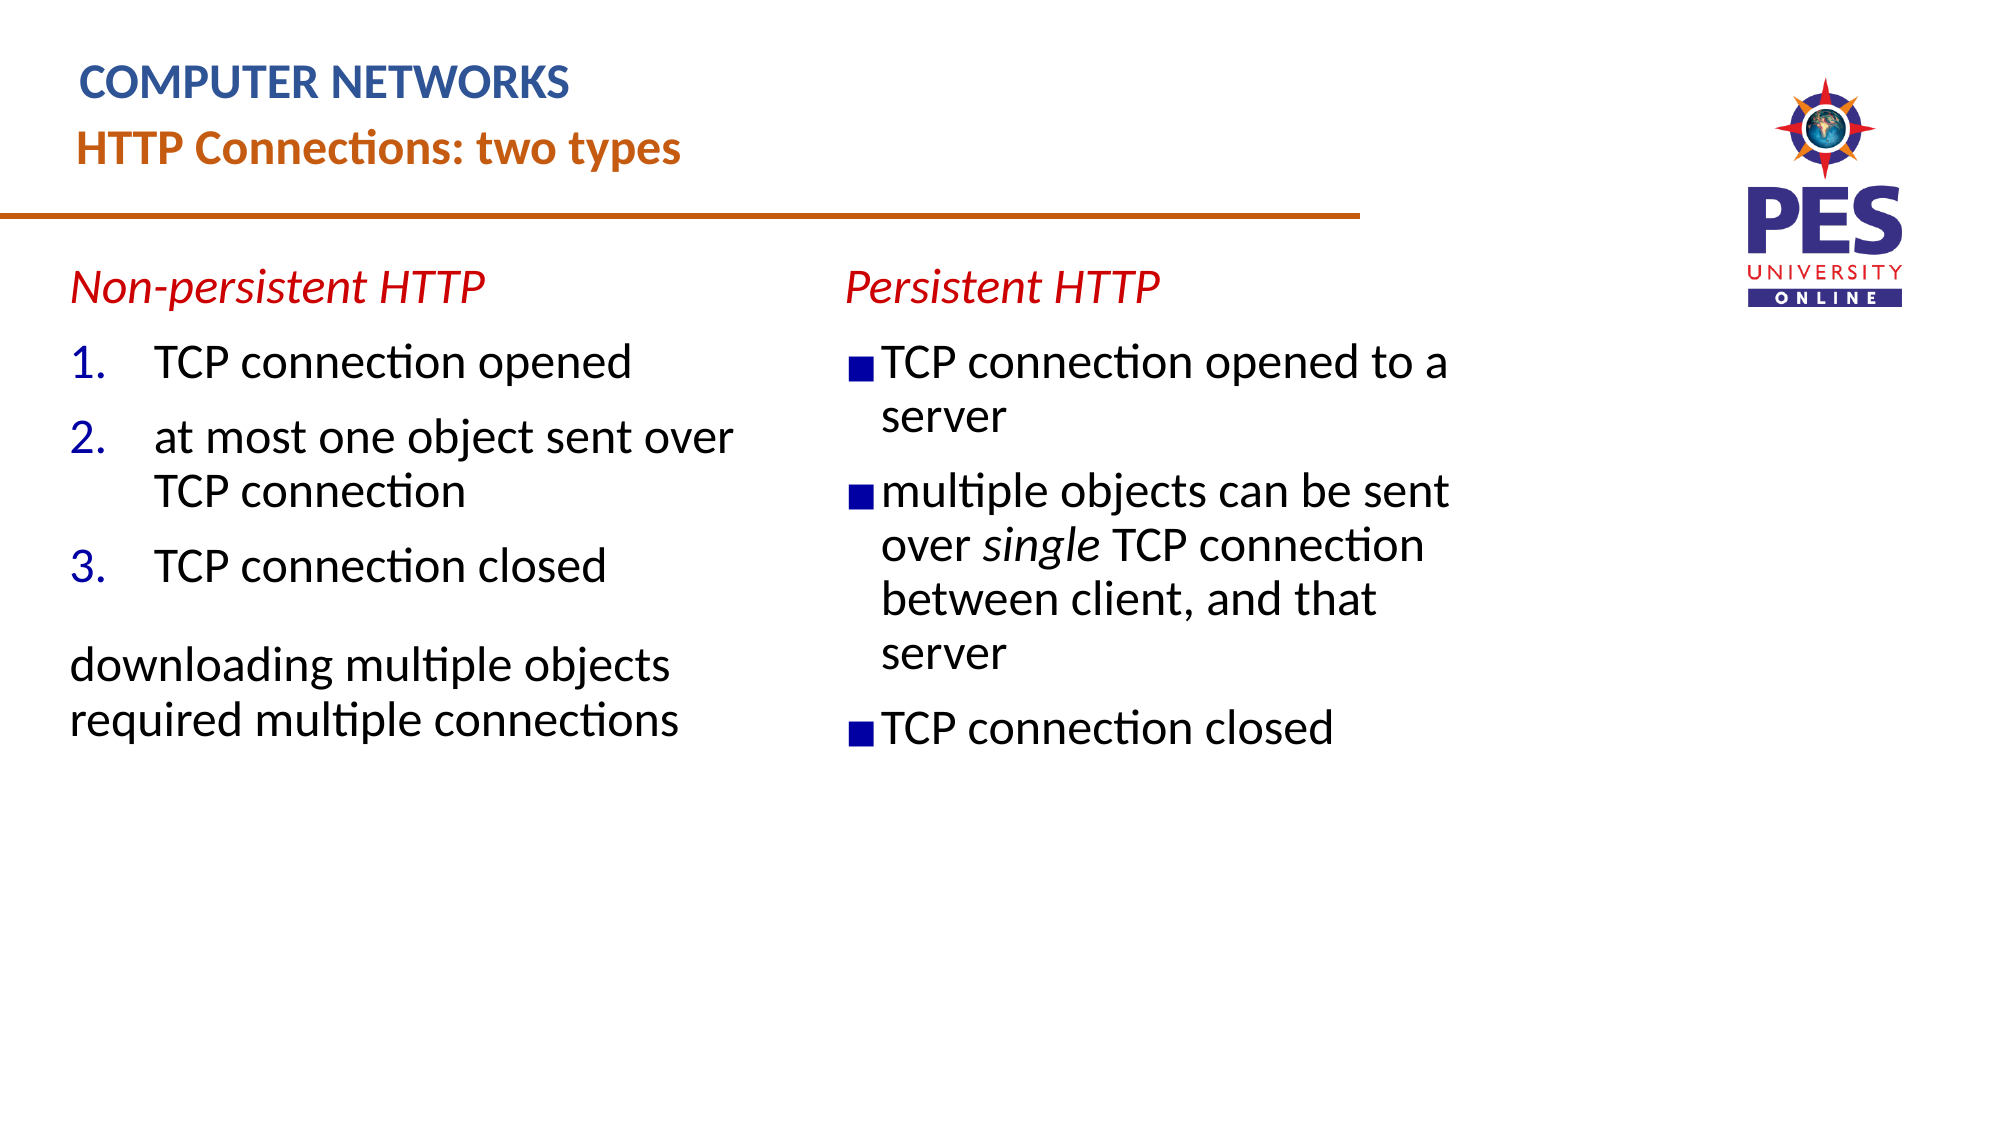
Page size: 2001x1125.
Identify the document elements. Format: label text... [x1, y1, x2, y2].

text_box COMPUTER NETWORKS [64, 41, 1295, 106]
picture [1748, 76, 1902, 307]
text_box Persistent HTTP TCP connection opened to a server multiple objects can be sent over single TCP connection between client, and that server TCP connection closed [807, 253, 1509, 1016]
text_box HTTP Connections: two types [60, 106, 1374, 182]
text_box Non-persistent HTTP TCP connection opened at most one object sent over TCP connection TCP connection closed downloading multiple objects required multiple connections [33, 253, 787, 1016]
